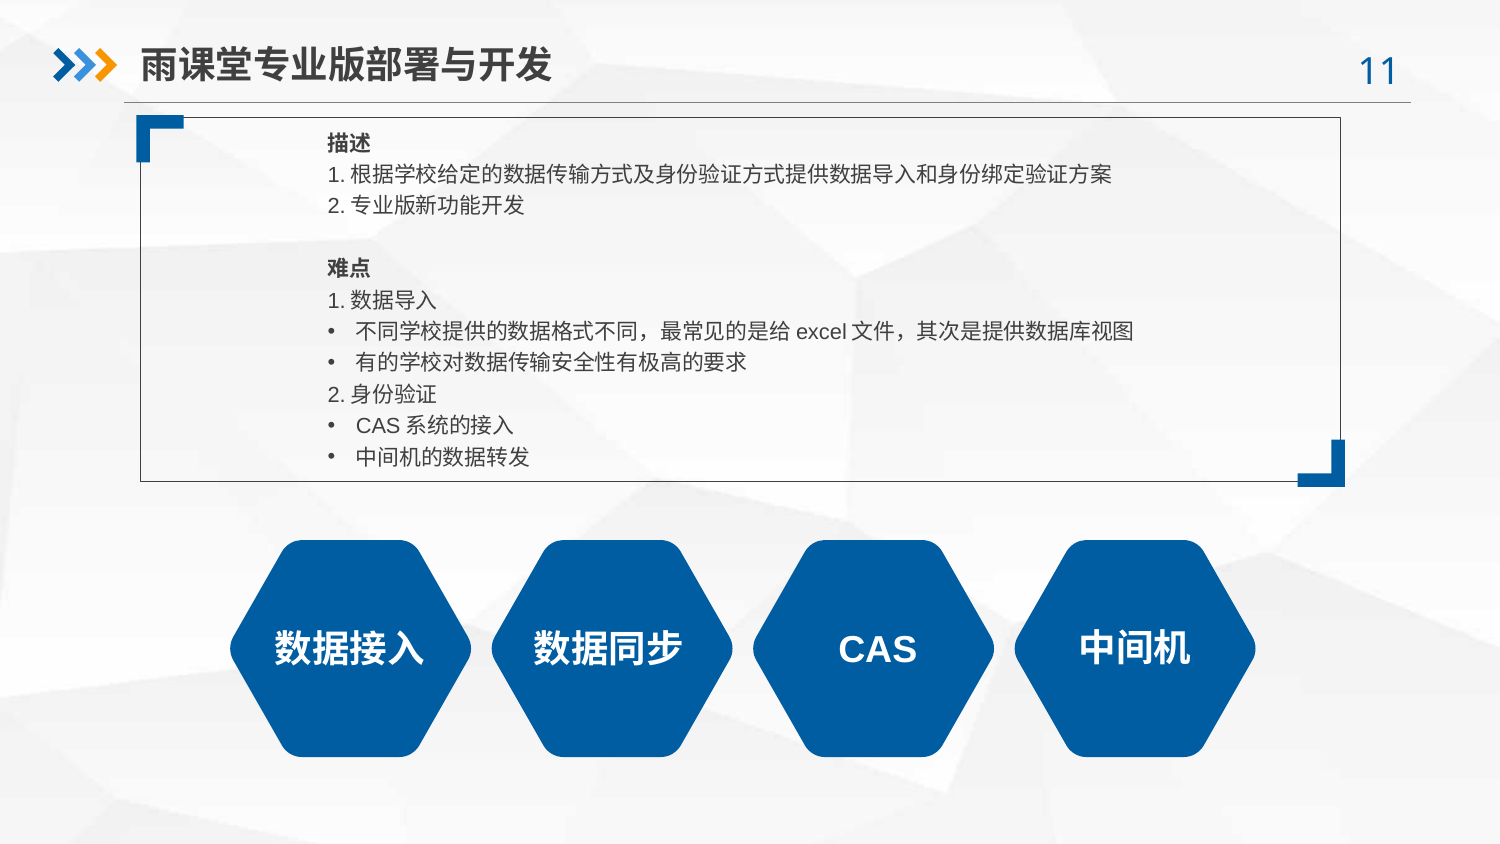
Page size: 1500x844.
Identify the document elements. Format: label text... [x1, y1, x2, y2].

text_box 数据同步 [529, 625, 689, 671]
text_box [753, 540, 995, 758]
text_box [134, 113, 186, 165]
text_box 中间机 [1071, 623, 1199, 669]
text_box [1014, 540, 1256, 758]
text_box [1296, 438, 1347, 489]
text_box [139, 115, 1343, 483]
text_box [491, 540, 733, 758]
text_box 数据接入 [270, 625, 430, 671]
text_box 描述 1.根据学校给定的数据传输方式及身份验证方式提供数据导入和身份绑定验证方案 2.专业版新功能开发 难点 1.数据导入 不同学校提供的数据格式不同，最常见的是给excel文件，其次是提供数据库视图 有的学校对数据传输安全性有极高的要求 2.身份验证 CAS系统的接入 中间机的数据转发 [327, 123, 1435, 501]
text_box 雨课堂专业版部署与开发 [140, 32, 561, 95]
text_box [230, 540, 472, 758]
text_box CAS [793, 624, 963, 670]
picture [0, 0, 1500, 844]
